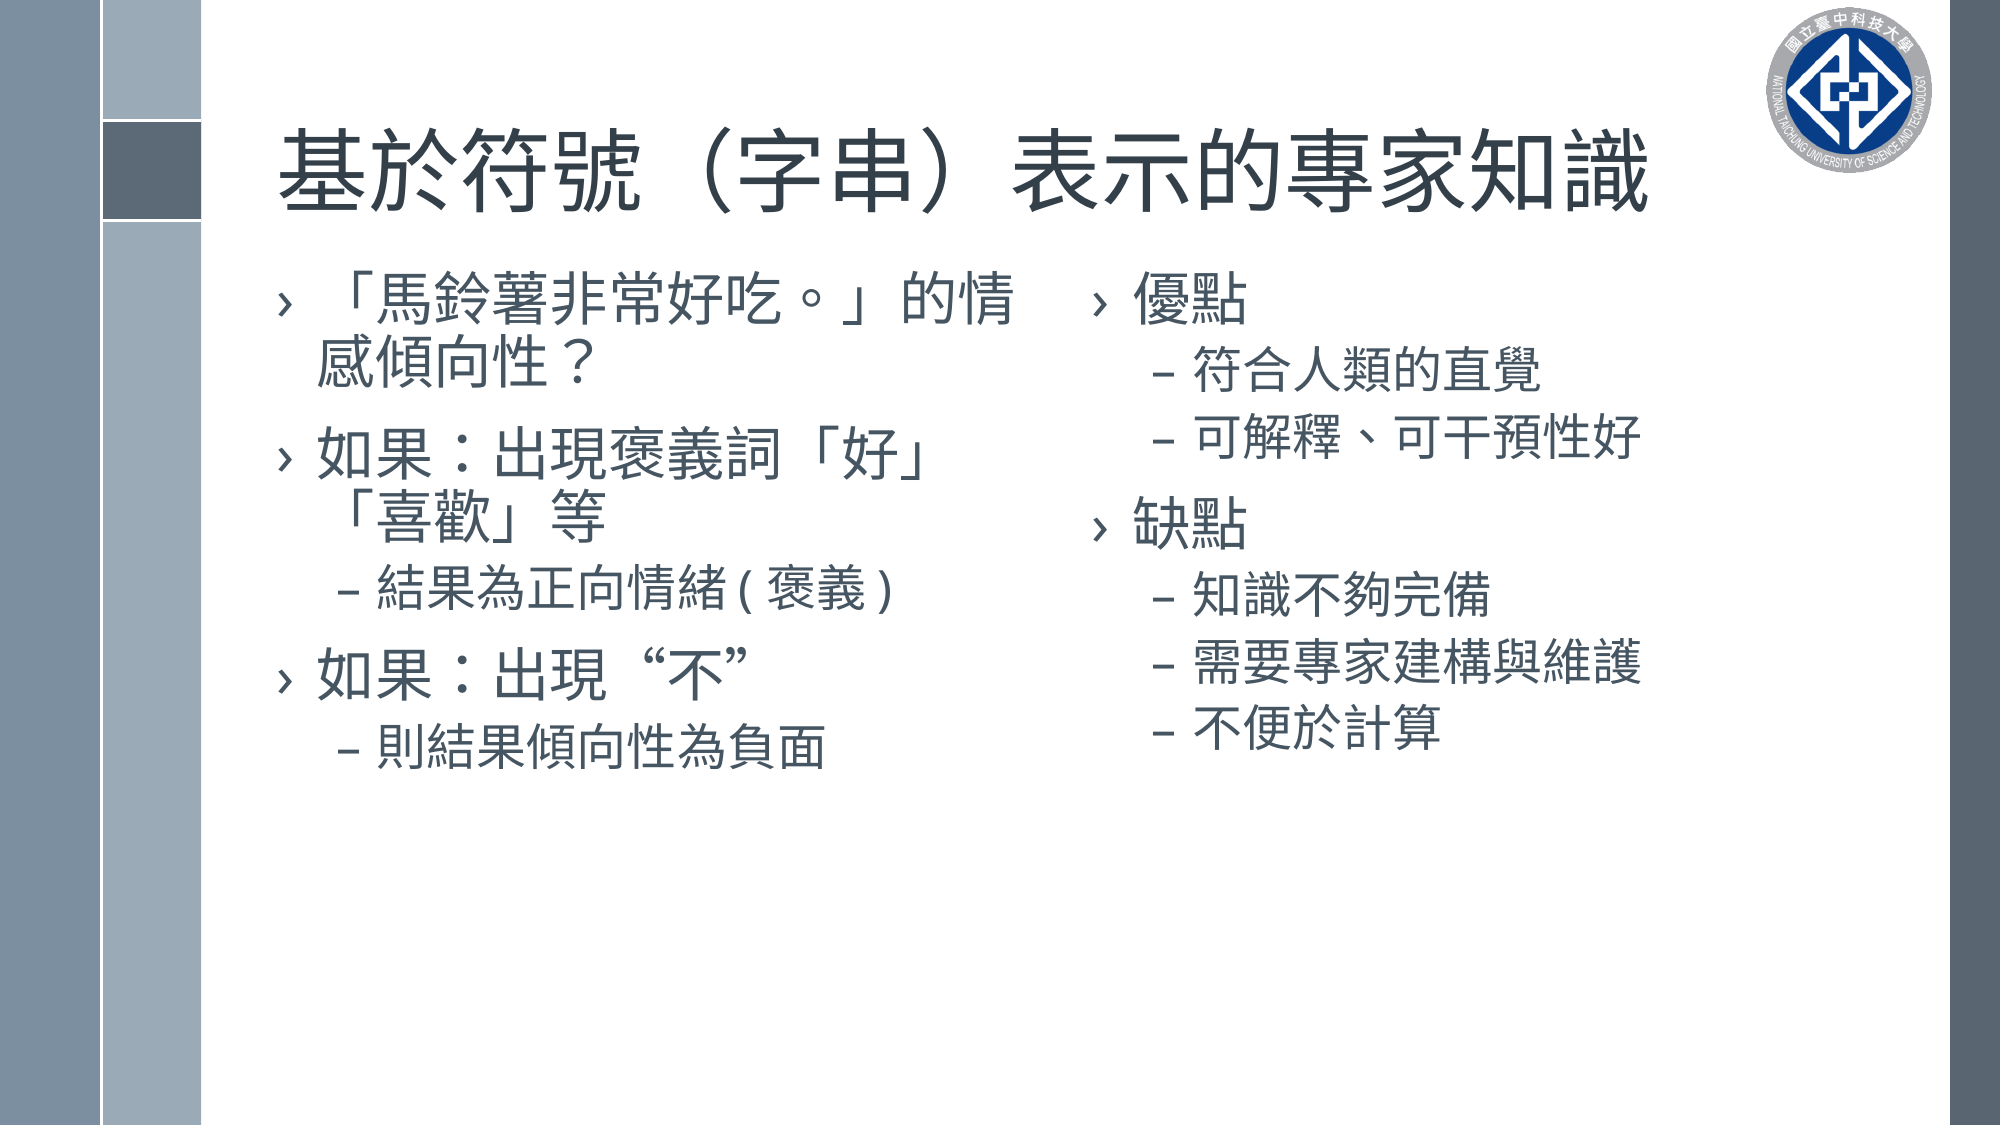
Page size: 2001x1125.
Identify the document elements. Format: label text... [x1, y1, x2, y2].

title 基於符號（字串）表示的專家知識 [261, 29, 1867, 233]
list 優點 符合人類的直覺 可解釋、可干預性好 缺點 知識不夠完備 需要專家建構與維護 不便於計算 [1076, 262, 1867, 1013]
picture [1766, 7, 1932, 173]
list 「馬鈴薯非常好吃。」的情感傾向性？ 如果：出現褒義詞「好」「喜歡」等 結果為正向情緒(褒義) 如果：出現“不” 則結果傾向性為負面 [261, 262, 1052, 1013]
